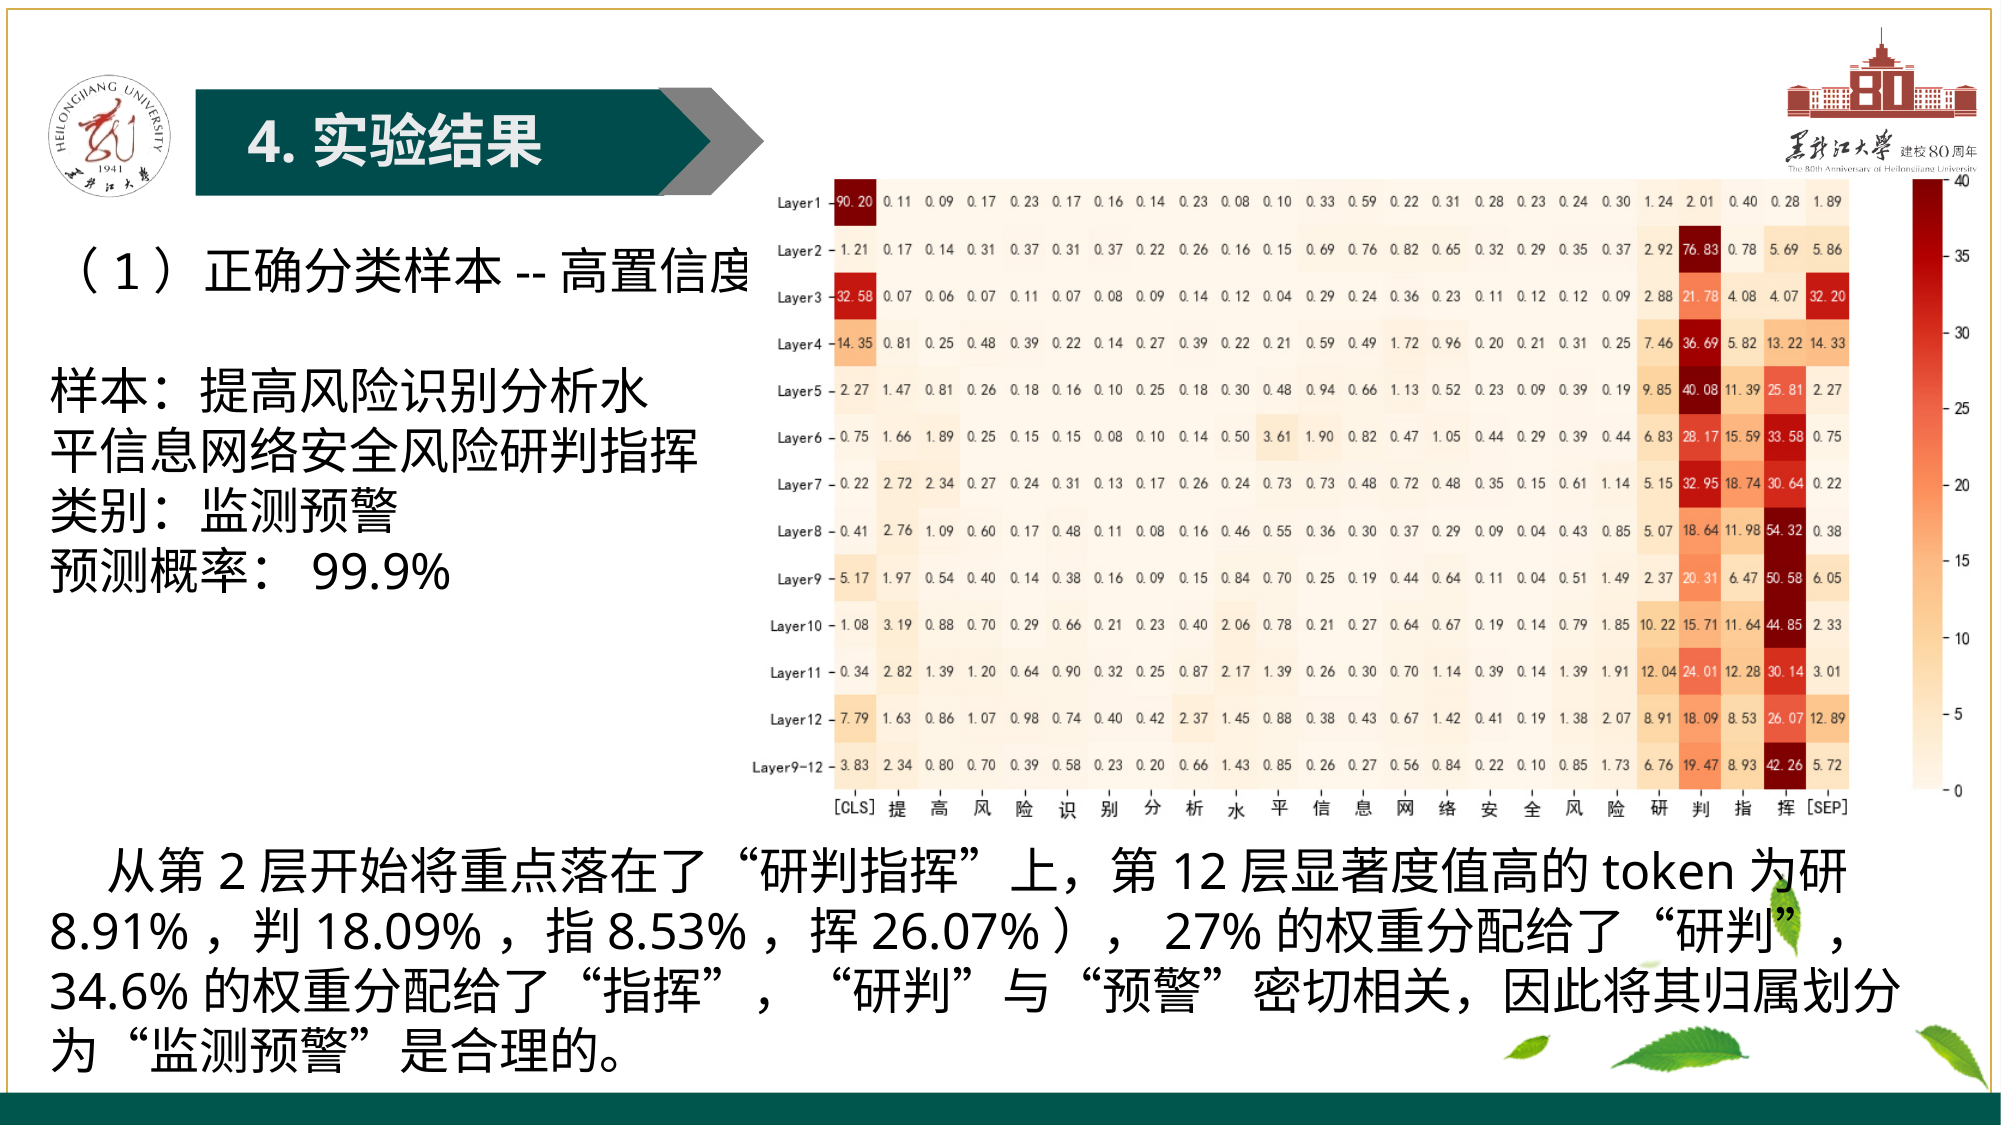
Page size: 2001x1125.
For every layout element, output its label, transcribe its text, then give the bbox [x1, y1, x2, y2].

text_box 4.实验结果 [232, 96, 559, 182]
text_box （1）正确分类样本--高置信度 样本：提高风险识别分析水 平信息网络安全风险研判指挥 类别：监测预警 预测概率：99.9% 从第2层开始将重点落在了“研判指挥”上，第12层显著度值高的token为研8.91%，判18.09%，指8.53%，挥26.07%），27%的权重分配给了“研判”，34.6%的权重分配给了“指挥”，“研判”与“预警”密切相关，因此将其归属划分为“监测预警”是合理的。 [35, 231, 1470, 1087]
text_box [5, 7, 1993, 1092]
text_box [0, 1092, 2001, 1125]
picture [34, 67, 178, 199]
picture [747, 172, 1992, 1094]
text_box [657, 87, 765, 196]
